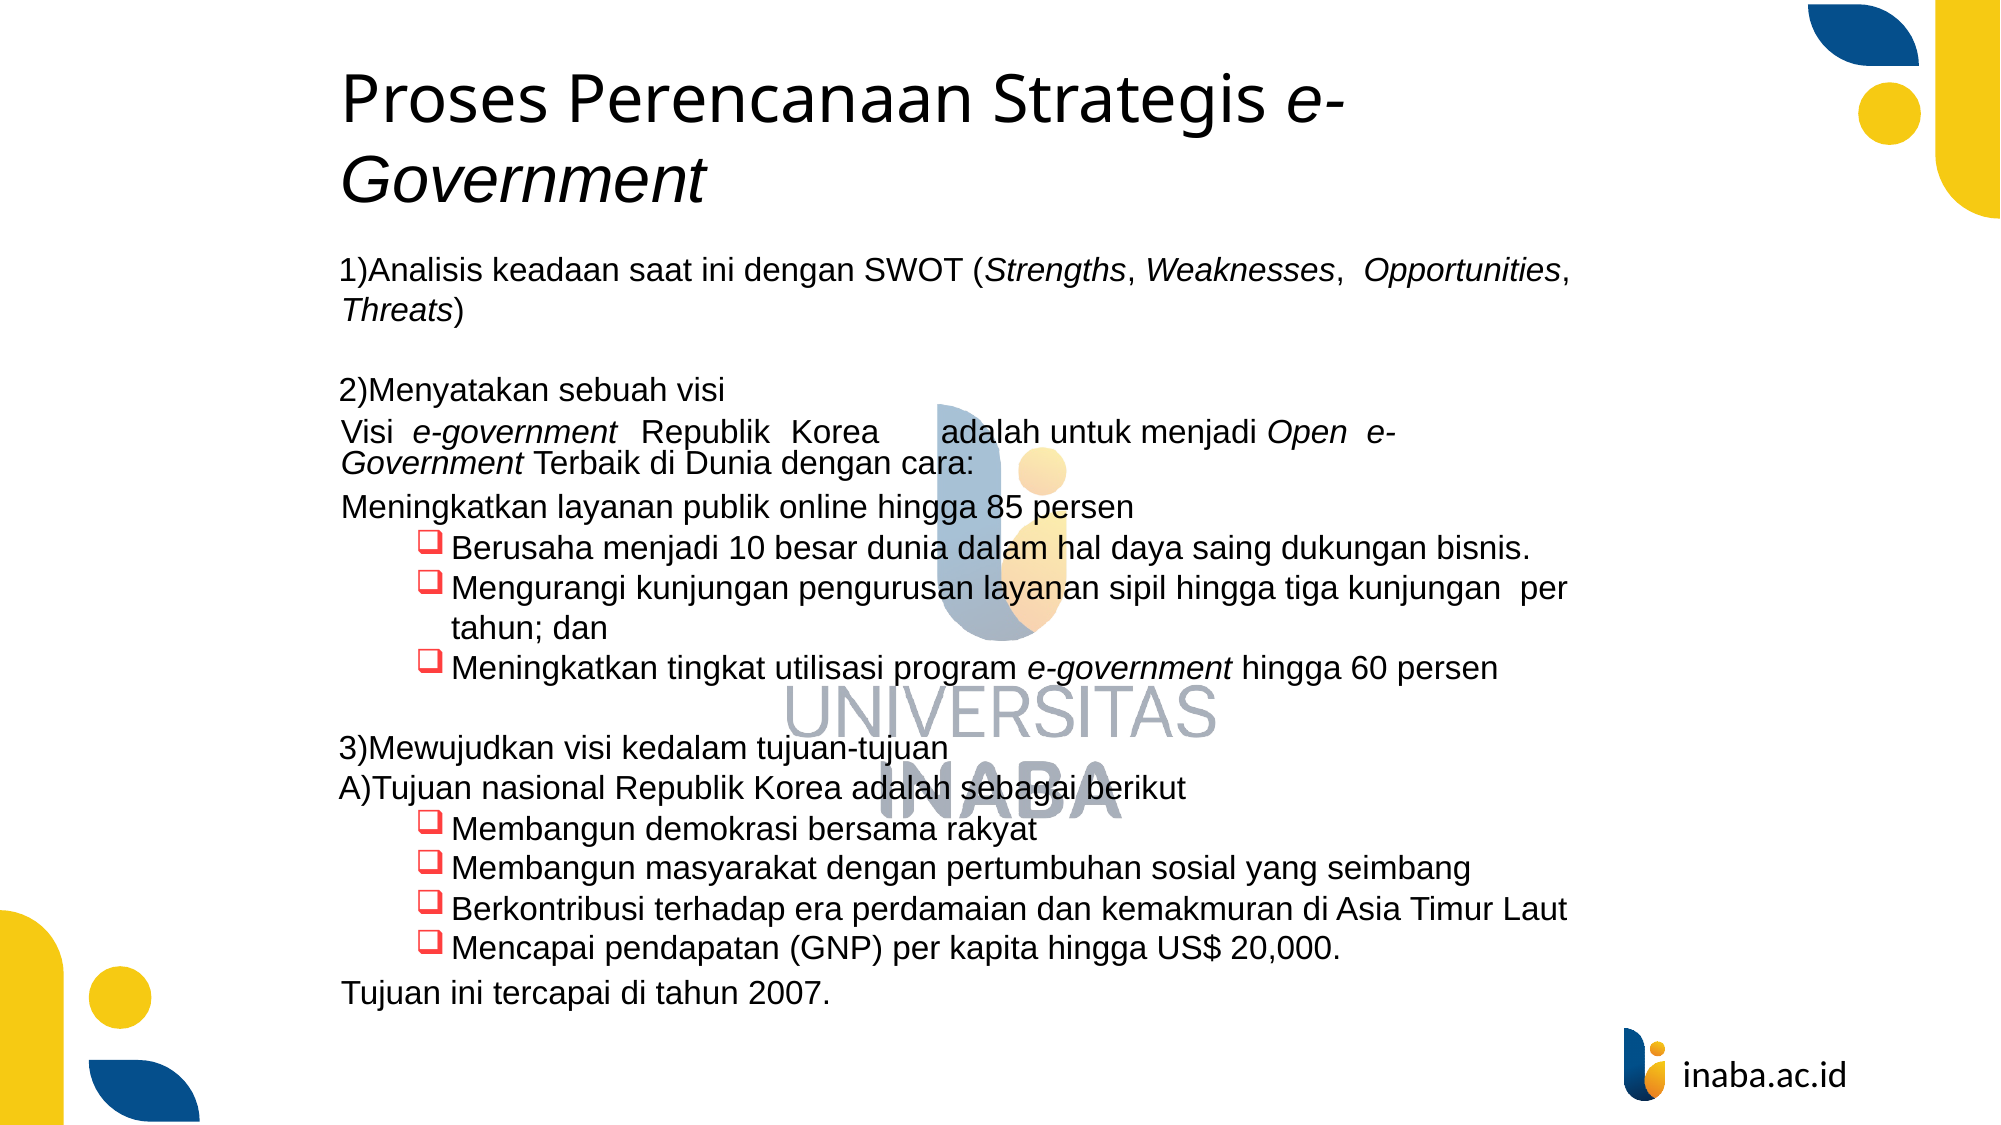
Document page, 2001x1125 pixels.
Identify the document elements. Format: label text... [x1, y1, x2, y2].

title Proses Perencanaan Strategis e-Government [338, 39, 1693, 230]
picture [1624, 1028, 1665, 1101]
text_box Analisis keadaan saat ini dengan SWOT (Strengths, Weaknesses, Opportunities, Threats) Menyatakan sebuah visi Visi e-government Republik Korea adalah untuk menjadi Open e-Government Terbaik di Dunia dengan cara: Meningkatkan layanan publik online hingga 85 persen Berusaha menjadi 10 besar dunia dalam hal daya saing dukungan bisnis. Mengurangi kunjungan pengurusan layanan sipil hingga tiga kunjungan per tahun; dan Meningkatkan tingkat utilisasi program e-government hingga 60 persen Mewujudkan visi kedalam tujuan-tujuan Tujuan nasional Republik Korea adalah sebagai berikut Membangun demokrasi bersama rakyat Membangun masyarakat dengan pertumbuhan sosial yang seimbang Berkontribusi terhadap era perdamaian dan kemakmuran di Asia Timur Laut Mencapai pendapatan (GNP) per kapita hingga US$ 20,000. Tujuan ini tercapai di tahun 2007. [338, 246, 1576, 1012]
